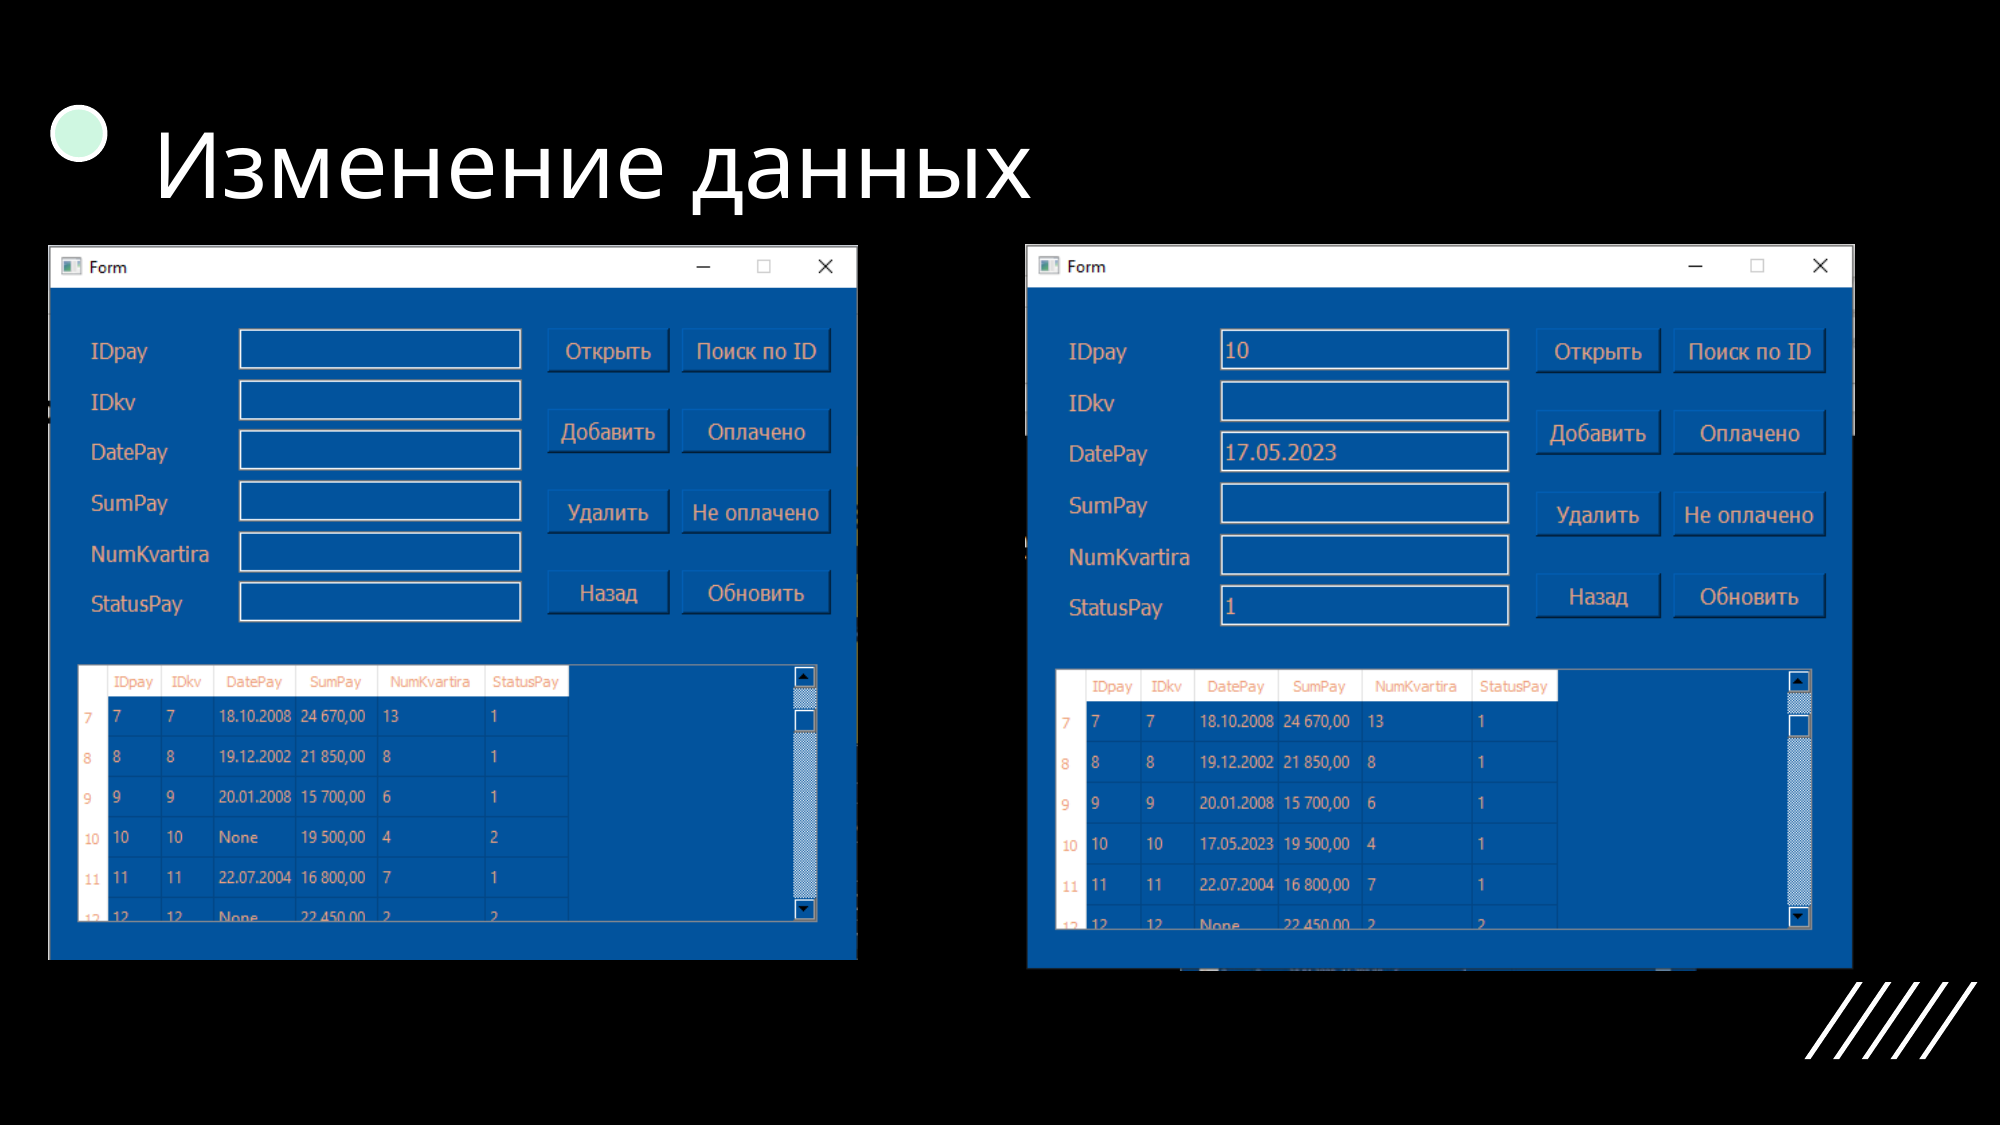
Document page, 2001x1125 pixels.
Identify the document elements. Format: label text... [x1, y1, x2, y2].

title Изменение данных [137, 59, 1863, 278]
picture [1024, 244, 1855, 971]
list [47, 245, 858, 960]
